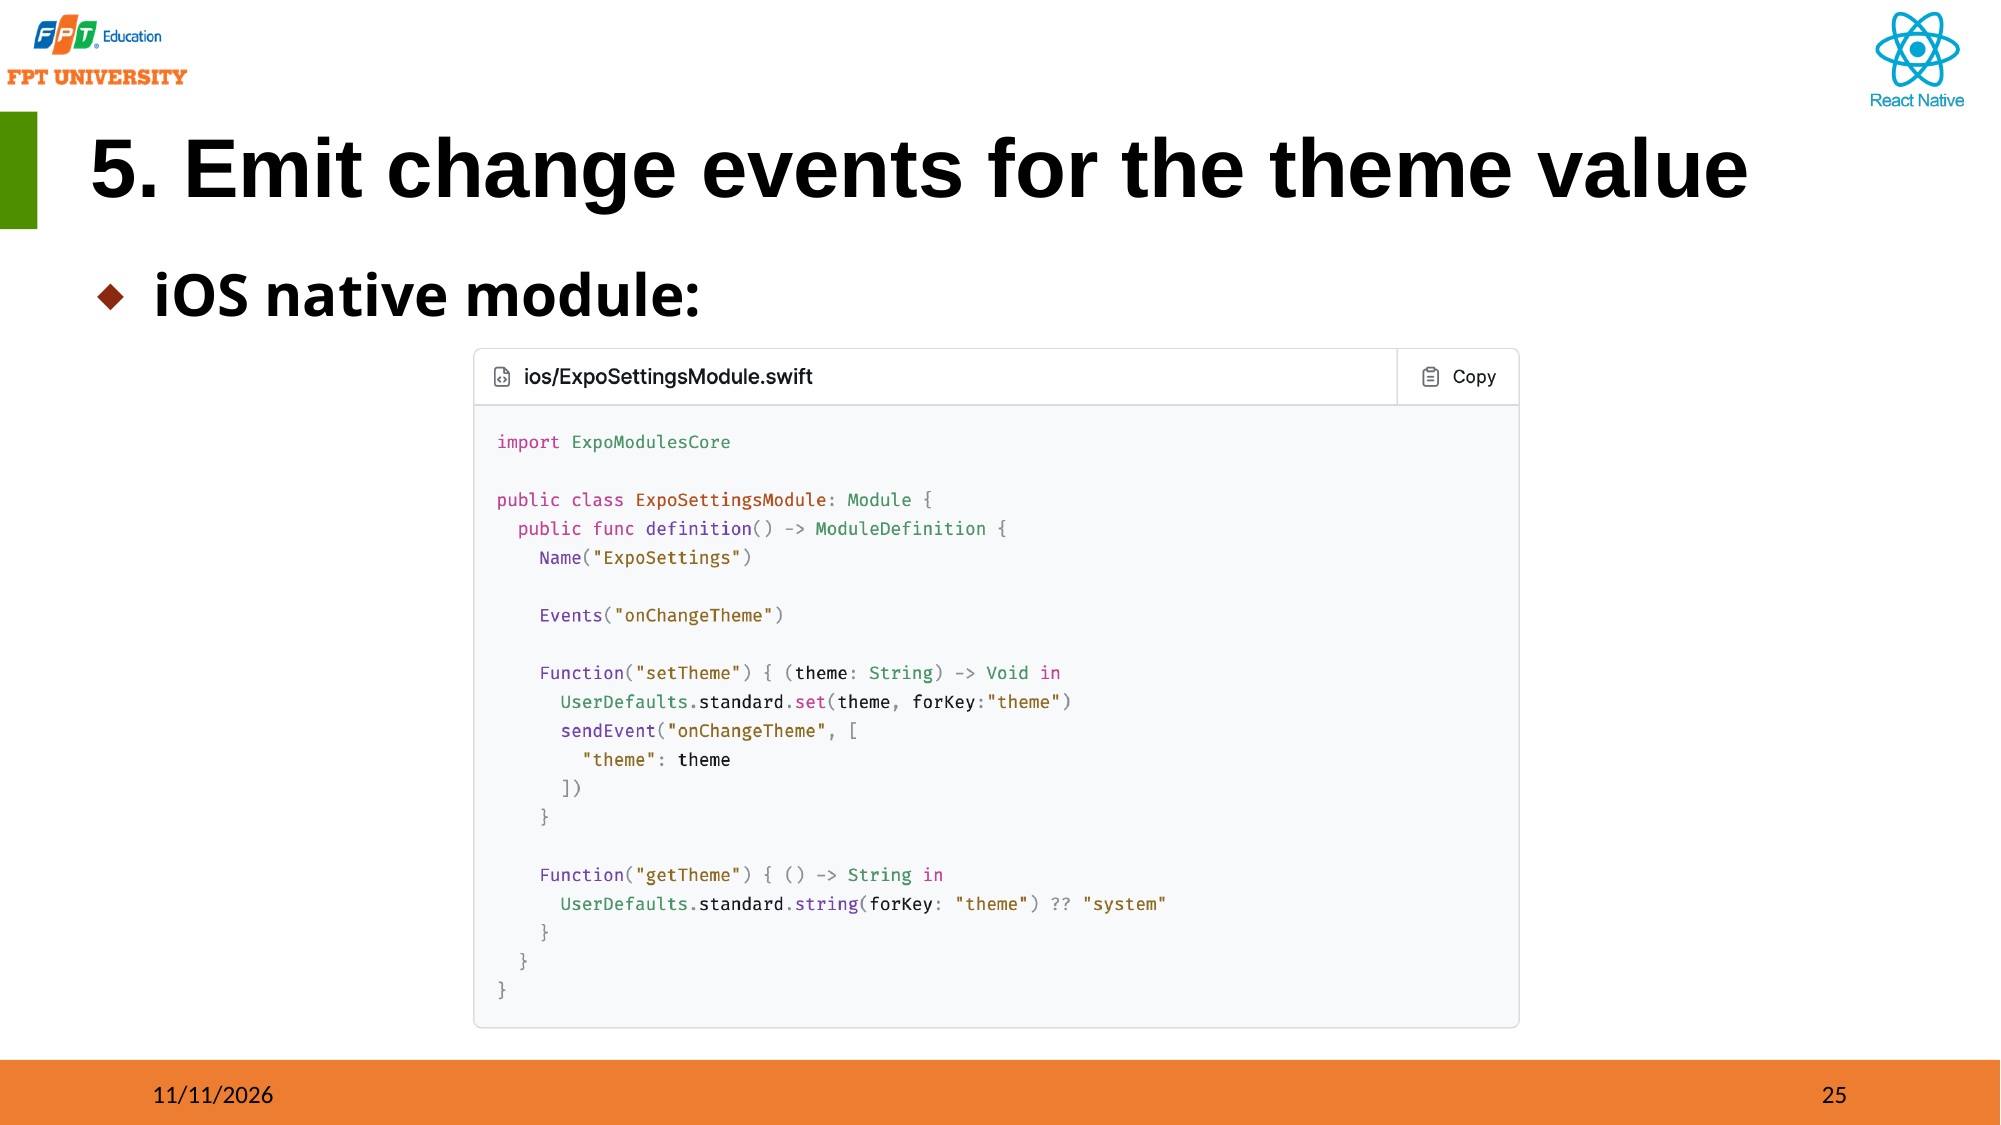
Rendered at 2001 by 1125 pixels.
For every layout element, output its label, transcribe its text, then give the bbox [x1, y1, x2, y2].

picture [466, 338, 1532, 1039]
picture [0, 0, 194, 95]
slide_number 25 [1412, 1063, 1863, 1124]
picture [1839, 9, 1996, 112]
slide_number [137, 1063, 588, 1124]
title 5. Emit change events for the theme value [37, 111, 1978, 230]
list iOS native module: [82, 229, 1916, 989]
